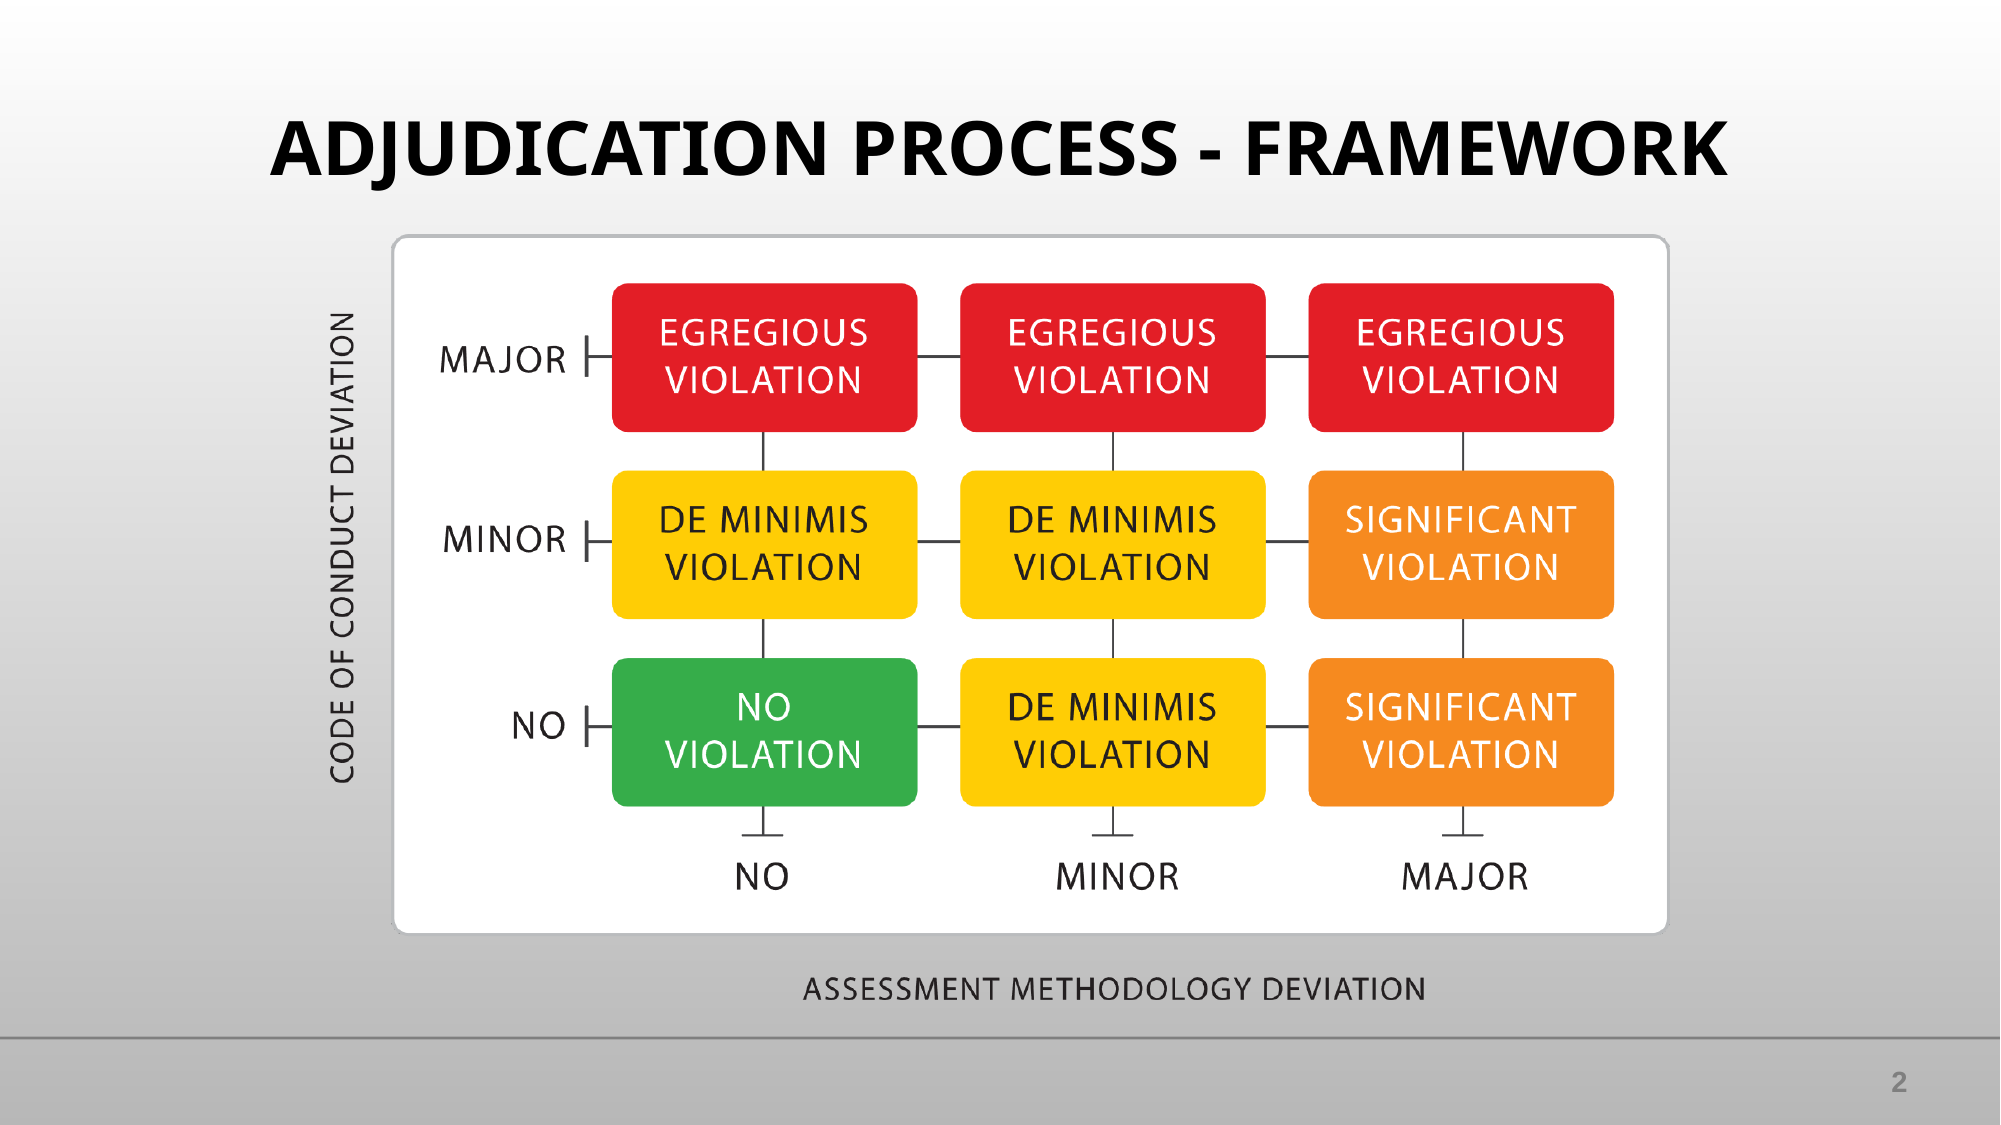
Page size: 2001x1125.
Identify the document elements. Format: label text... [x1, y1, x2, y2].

title ADJUDICATION PROCESS - FRAMEWORK [149, 101, 1851, 202]
list [87, 229, 1913, 929]
picture [330, 234, 1670, 1000]
